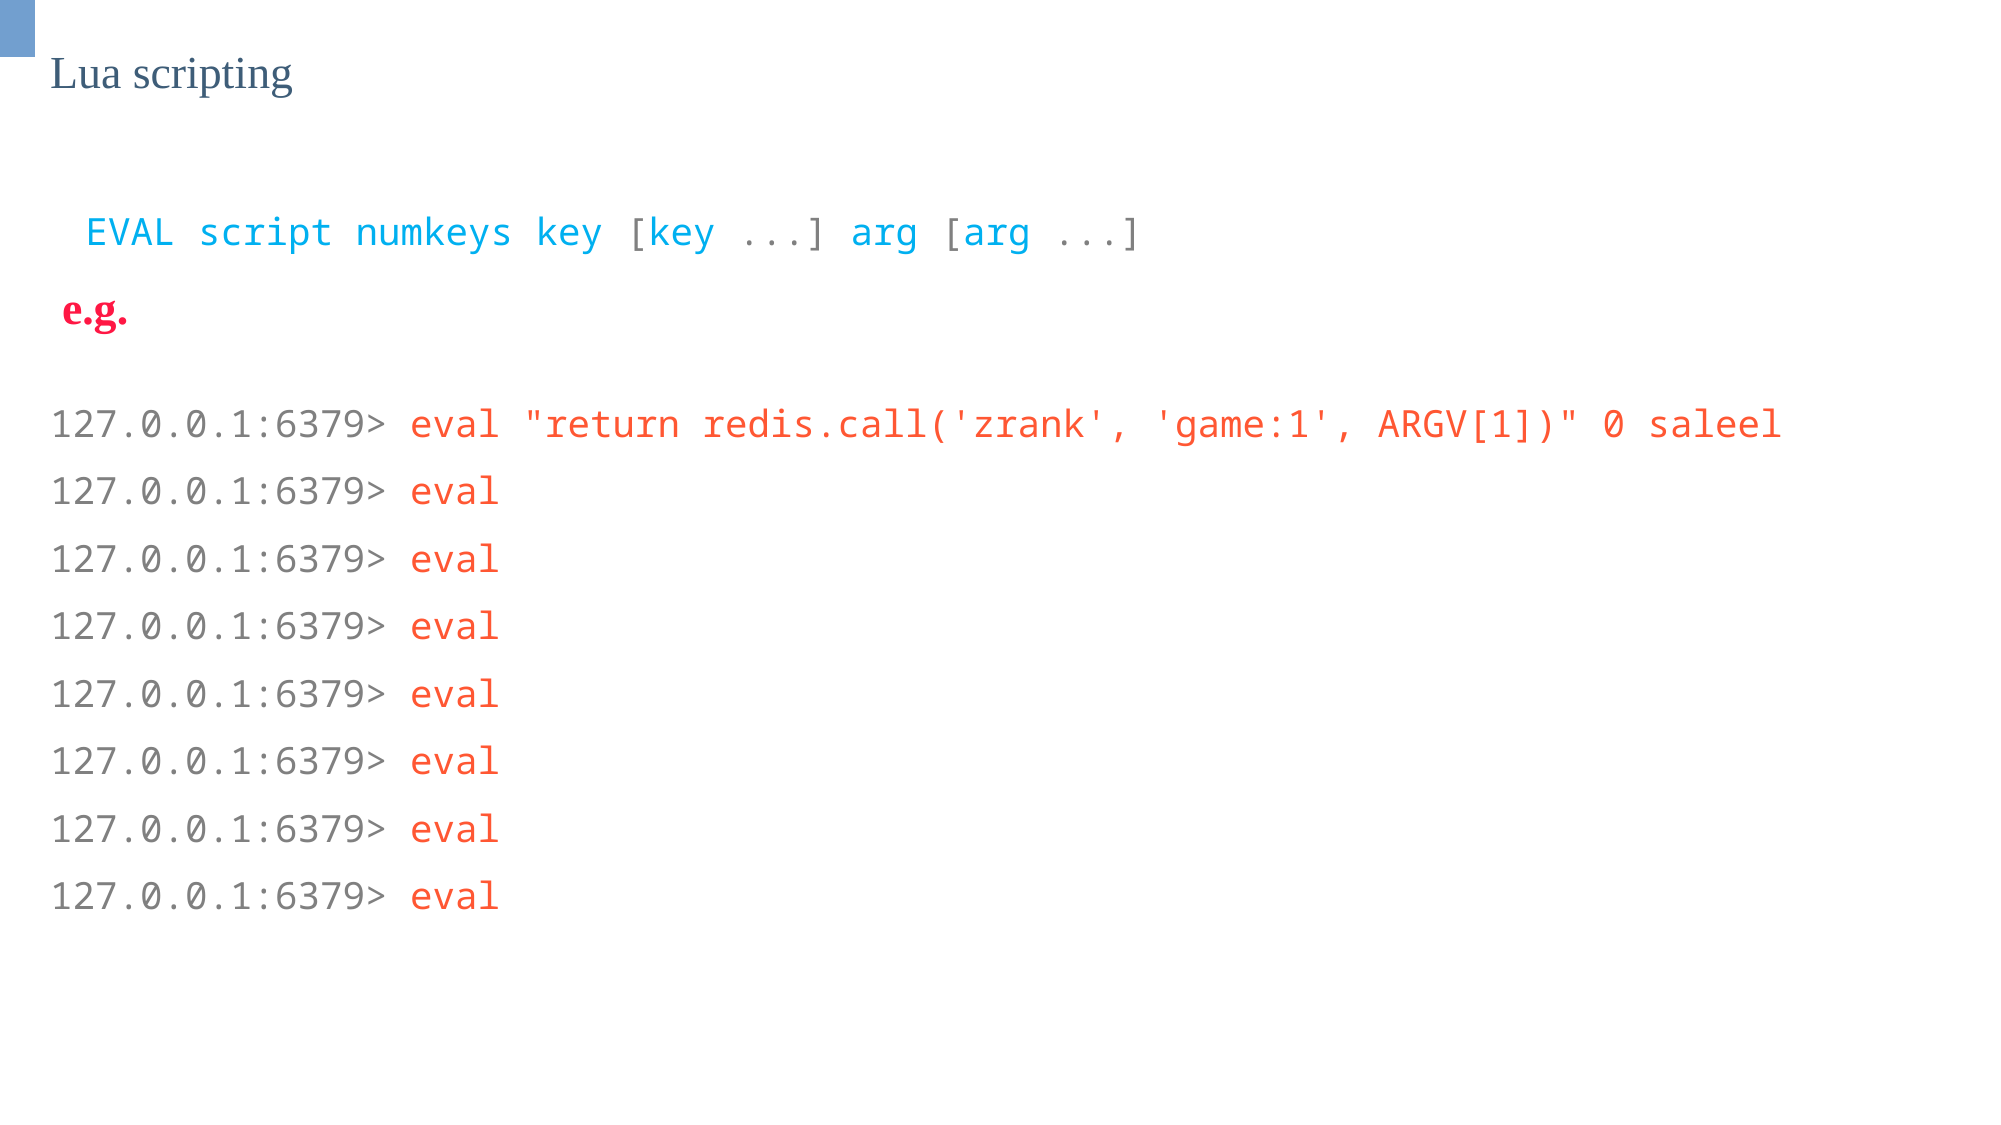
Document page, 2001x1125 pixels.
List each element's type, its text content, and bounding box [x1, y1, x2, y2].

text_box Lua scripting [35, 35, 353, 106]
text_box 127.0.0.1:6379> eval "return redis.call('zrank', 'game:1', ARGV[1])" 0 saleel 127.0.0.1:6379> eval 127.0.0.1:6379> eval 127.0.0.1:6379> eval 127.0.0.1:6379> eval 127.0.0.1:6379> eval 127.0.0.1:6379> eval 127.0.0.1:6379> eval [35, 369, 1961, 925]
text_box EVAL script numkeys key [key ...] arg [arg ...] [70, 200, 1439, 261]
text_box e.g. [47, 271, 146, 335]
